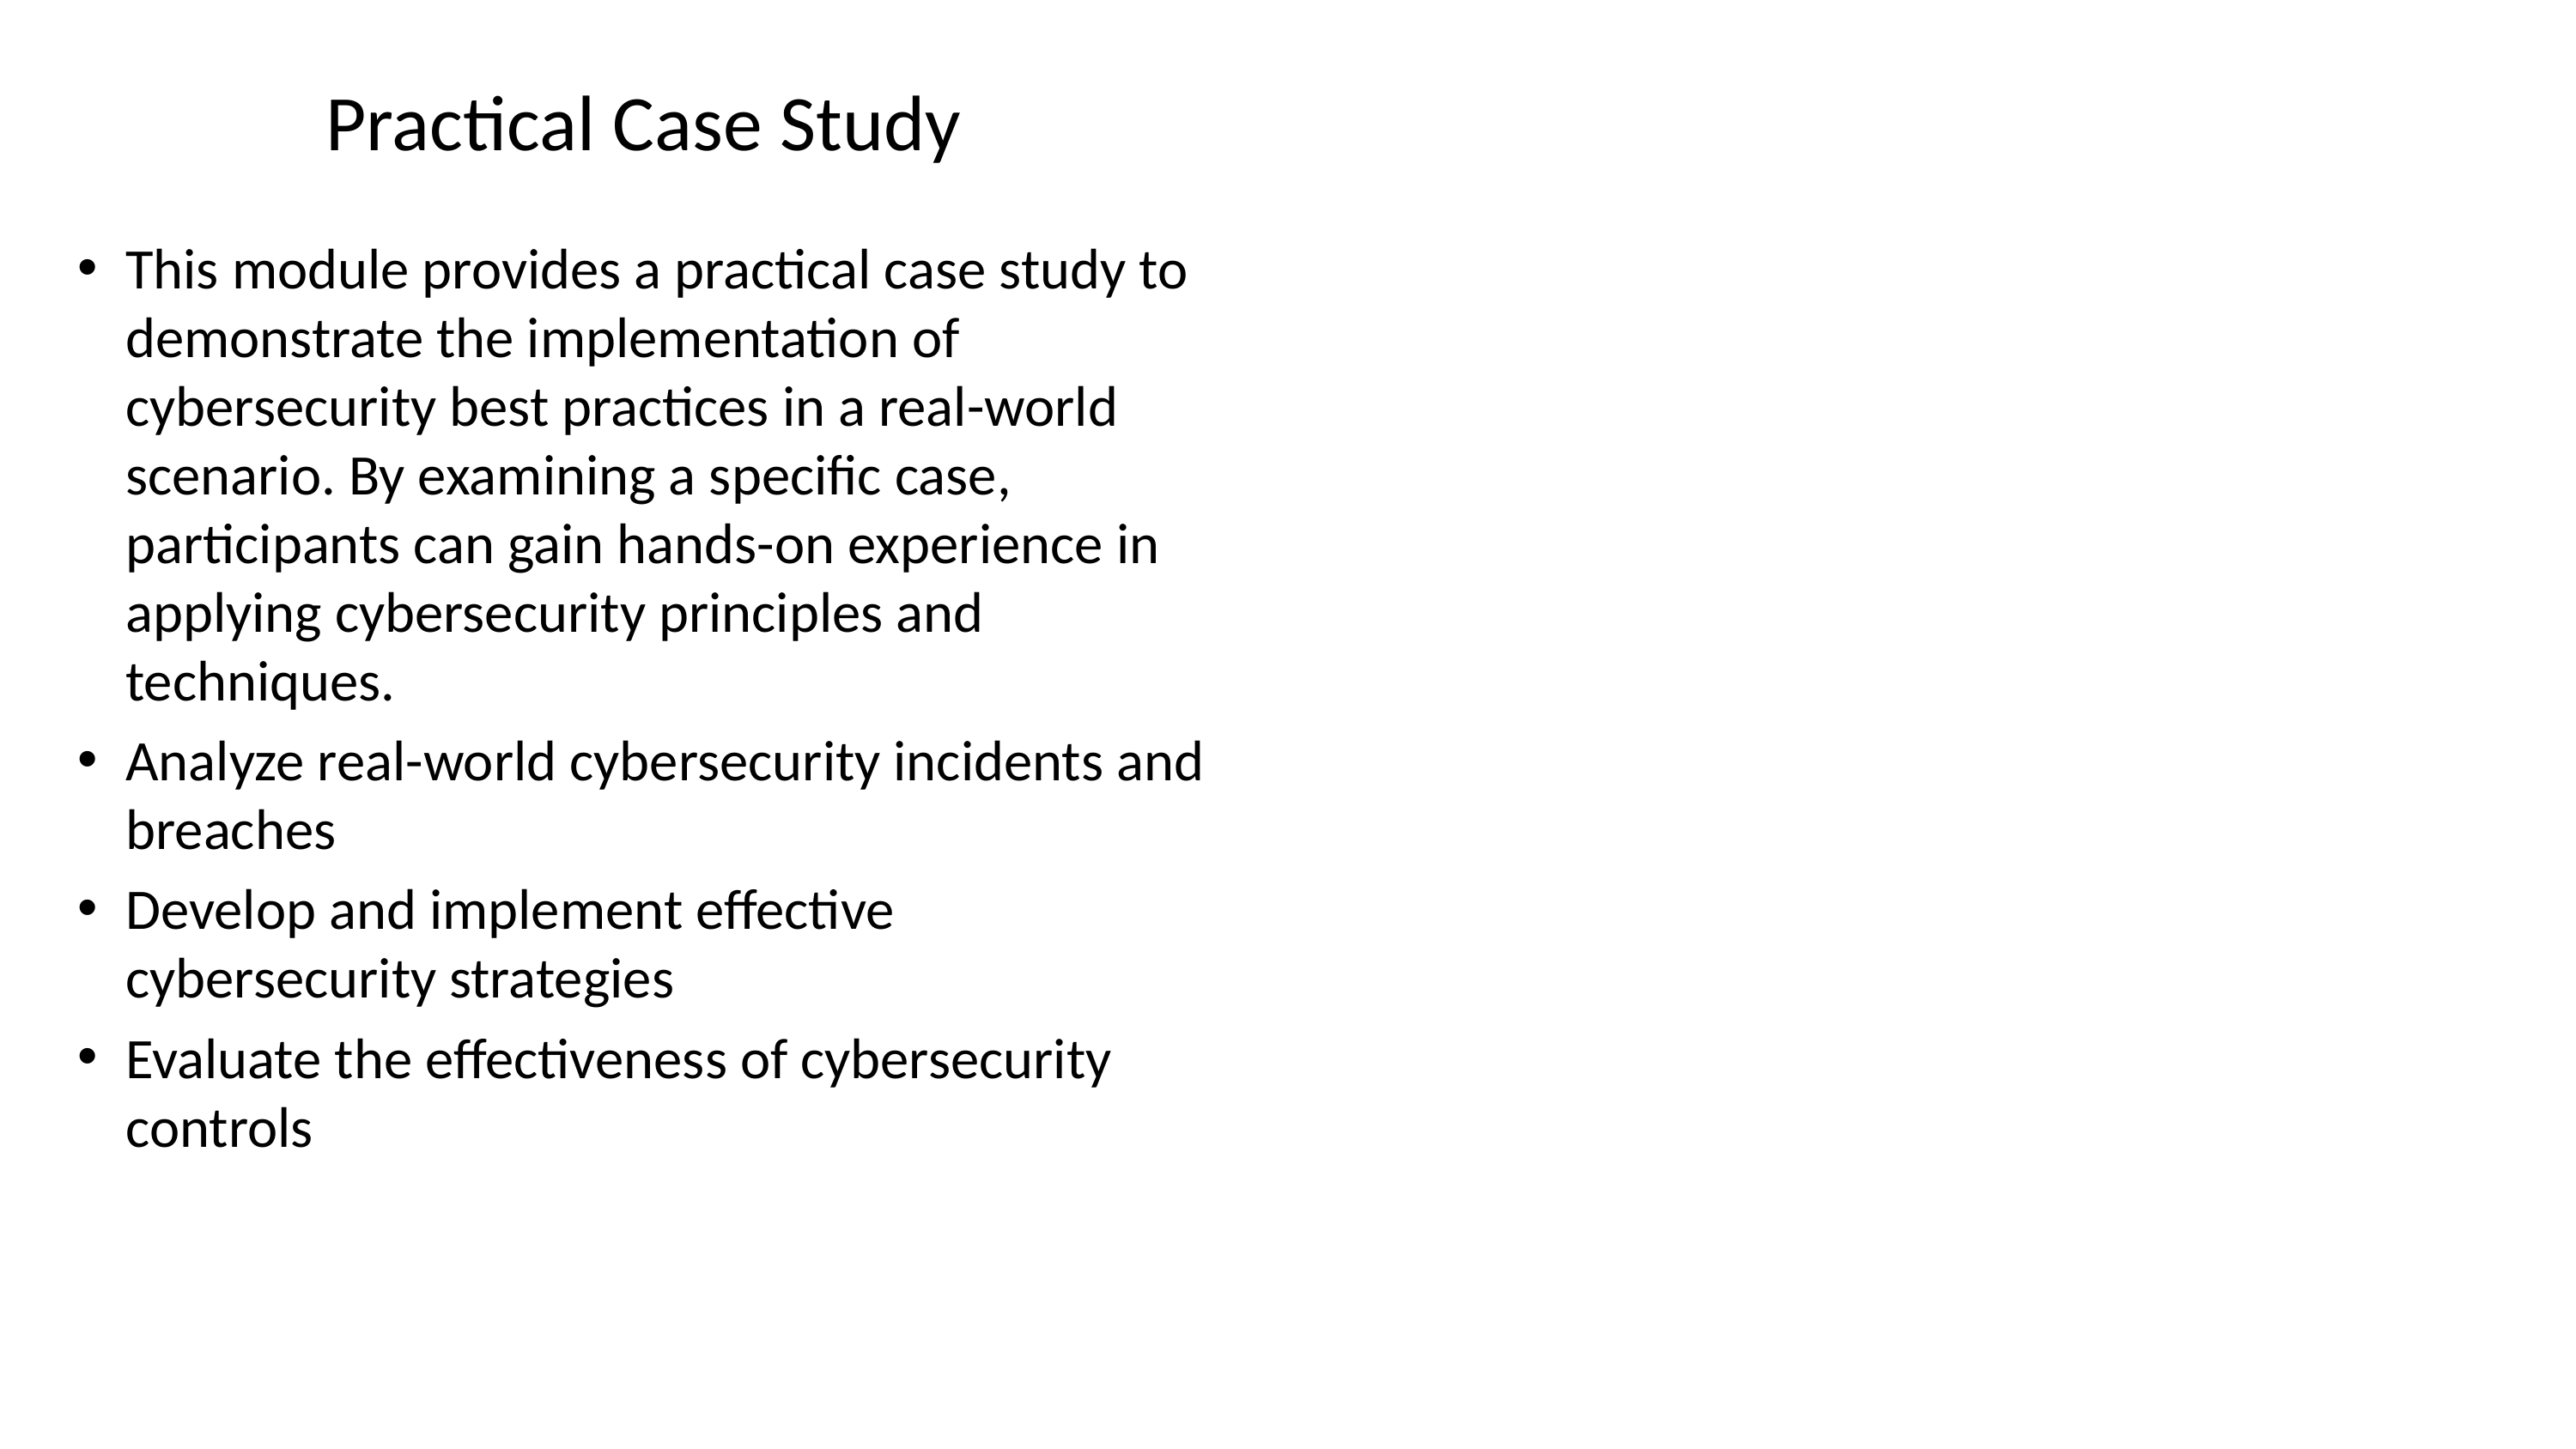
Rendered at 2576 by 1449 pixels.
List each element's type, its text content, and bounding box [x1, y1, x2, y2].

title Practical Case Study [64, 39, 1224, 200]
list This module provides a practical case study to demonstrate the implementation of cybersecurity best practices in a real-world scenario. By examining a specific case, participants can gain hands-on experience in applying cybersecurity principles and techniques. Analyze real-world cybersecurity incidents and breaches Develop and implement effective cybersecurity strategies Evaluate the effectiveness of cybersecurity controls [64, 225, 1224, 863]
